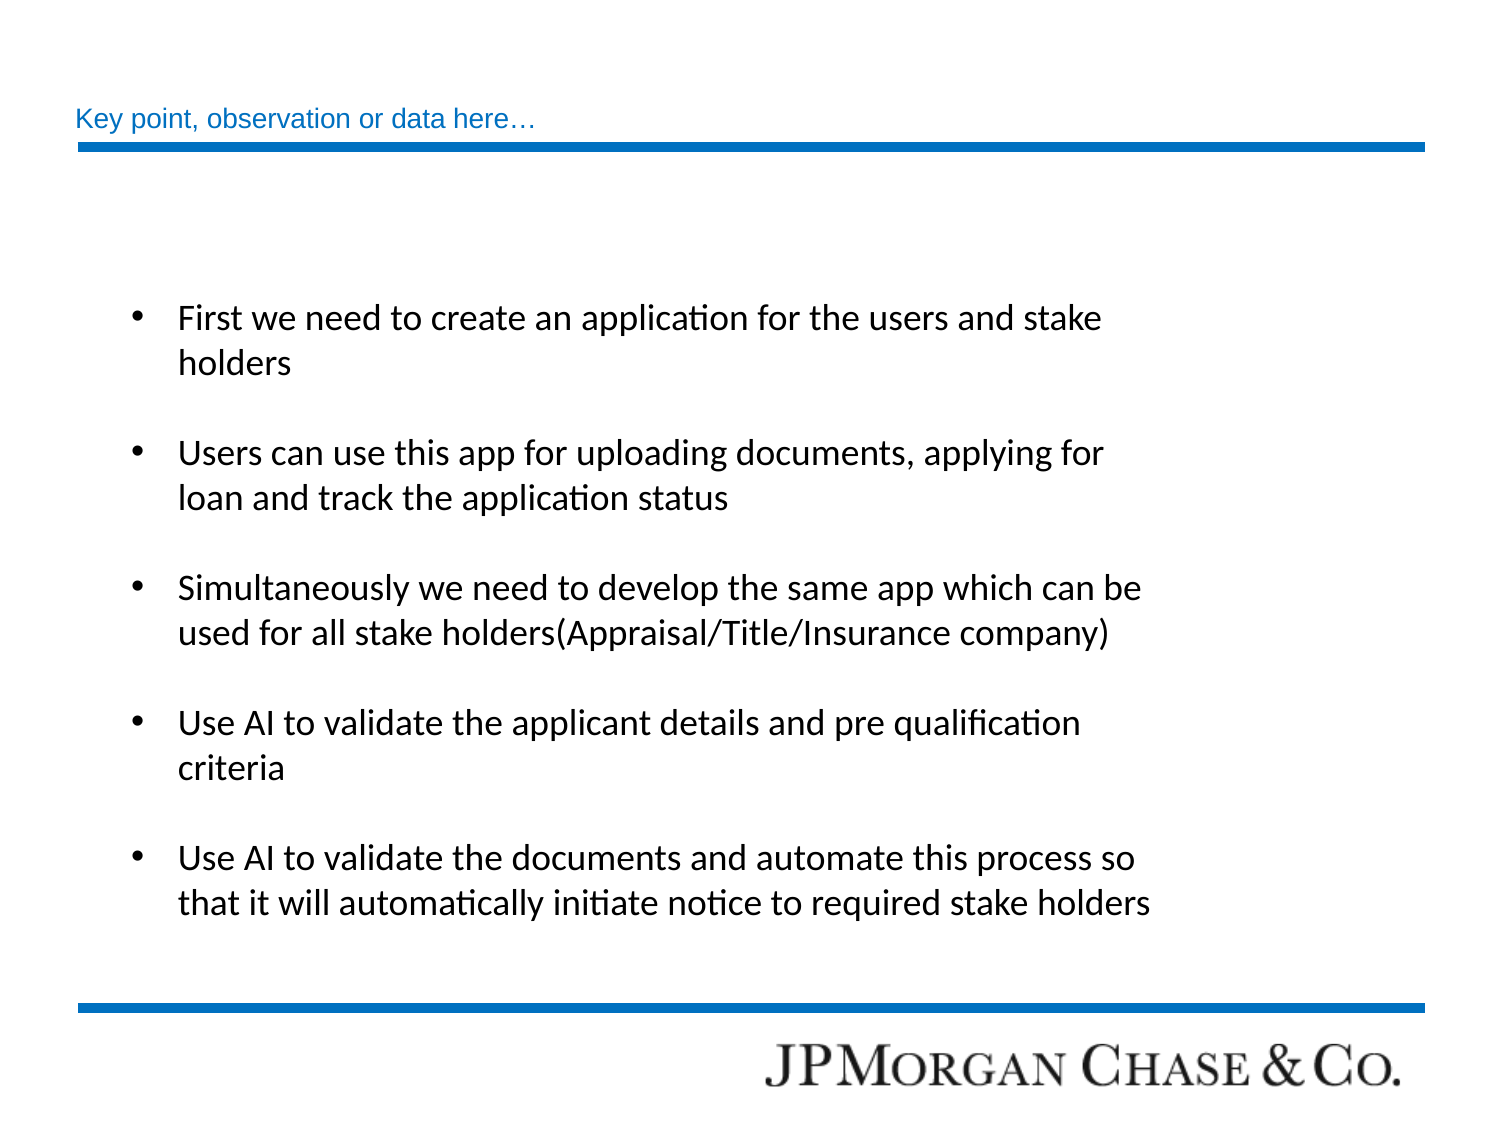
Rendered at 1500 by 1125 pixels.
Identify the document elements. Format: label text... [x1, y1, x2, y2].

picture [749, 1036, 1416, 1095]
title Key point, observation or data here… [75, 96, 1425, 143]
text_box First we need to create an application for the users and stake holders Users can use this app for uploading documents, applying for loan and track the application status Simultaneously we need to develop the same app which can be used for all stake holders(Appraisal/Title/Insurance company) Use AI to validate the applicant details and pre qualification criteria Use AI to validate the documents and automate this process so that it will automatically initiate notice to required stake holders [116, 285, 1193, 966]
